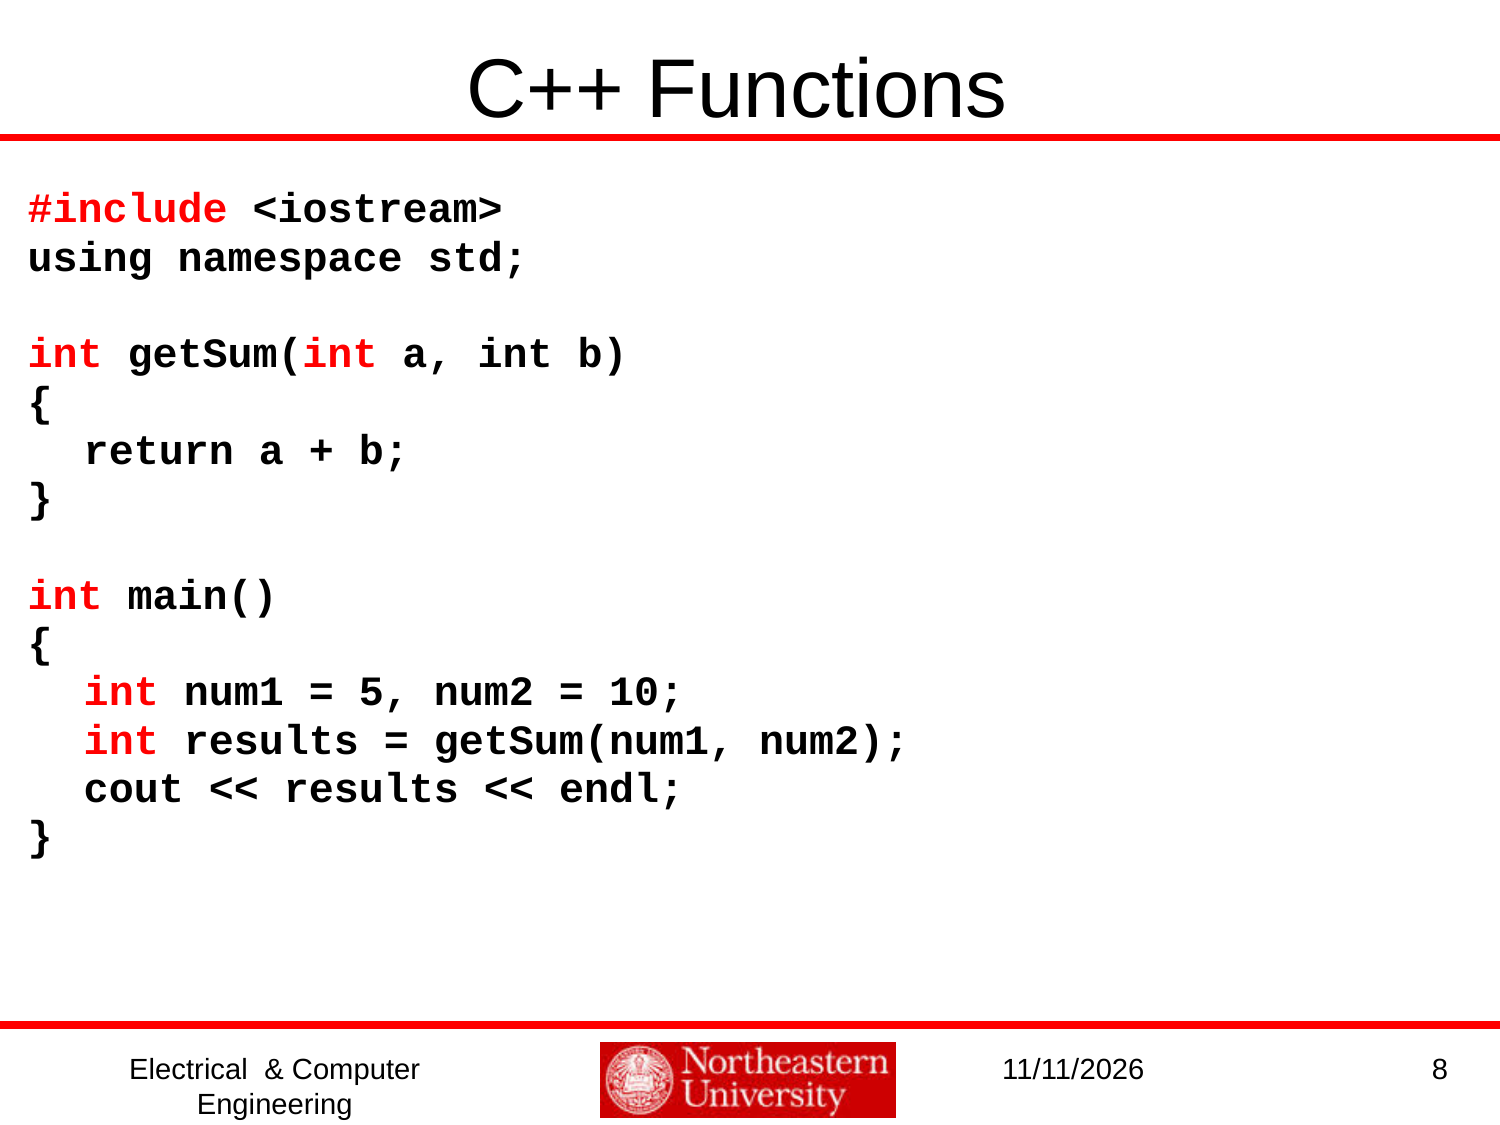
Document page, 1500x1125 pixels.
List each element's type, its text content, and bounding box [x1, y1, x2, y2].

list #include <iostream> using namespace std; int getSum(int a, int b) { return a + b; } int main() { int num1 = 5, num2 = 10; int results = getSum(num1, num2); cout << results << endl; } [12, 149, 1488, 1013]
title C++ Functions [62, 37, 1413, 131]
picture [600, 1042, 896, 1118]
footer Electrical & Computer Engineering [37, 1042, 513, 1121]
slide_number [986, 1042, 1338, 1121]
slide_number 8 [1375, 1042, 1464, 1121]
